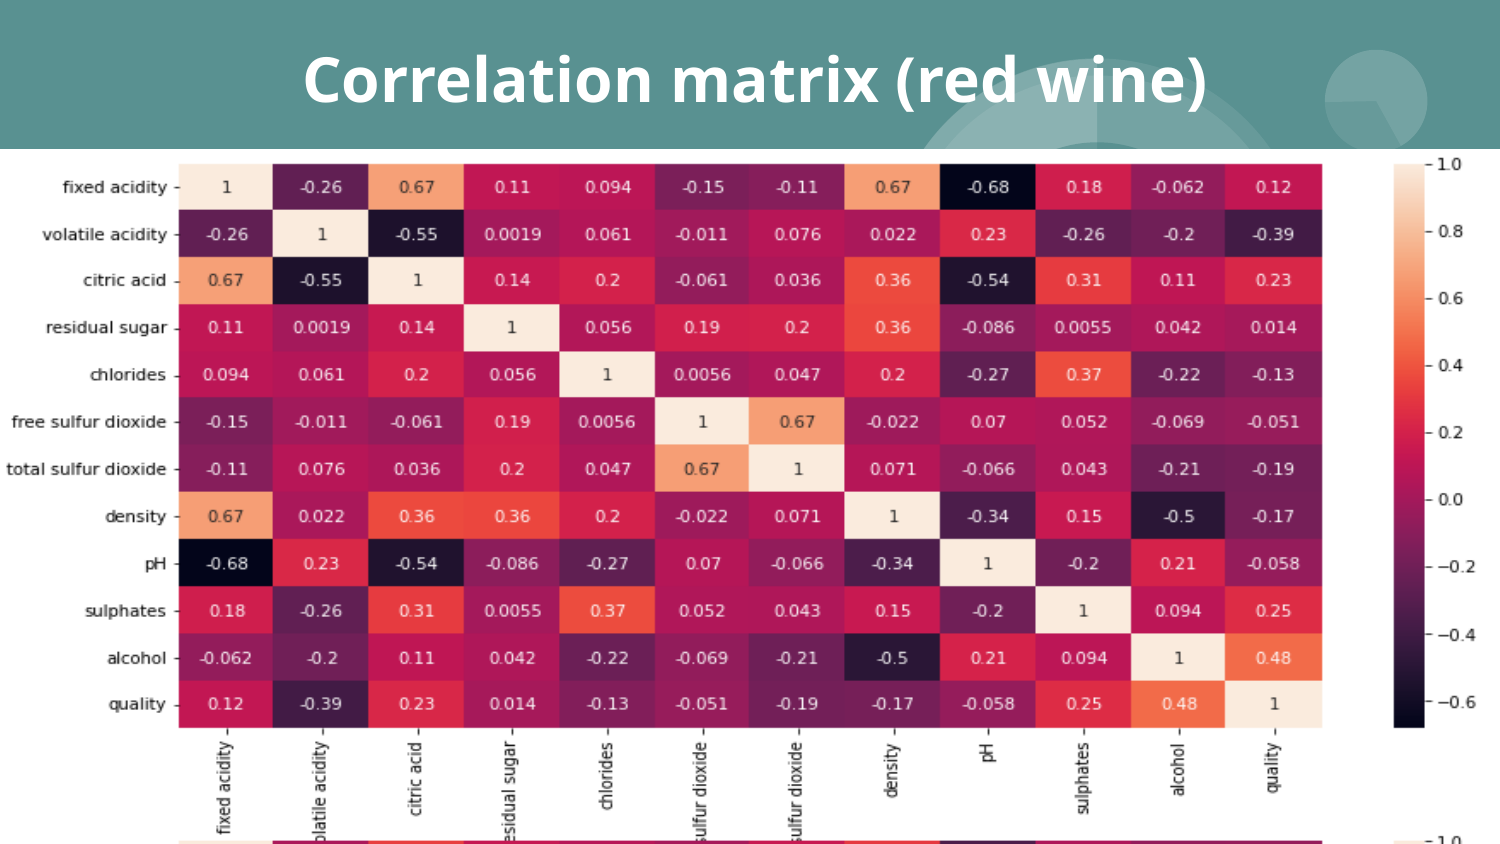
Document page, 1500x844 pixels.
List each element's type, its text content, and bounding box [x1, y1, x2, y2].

title Correlation matrix (red wine) [287, 0, 1328, 148]
picture [0, 149, 1500, 844]
